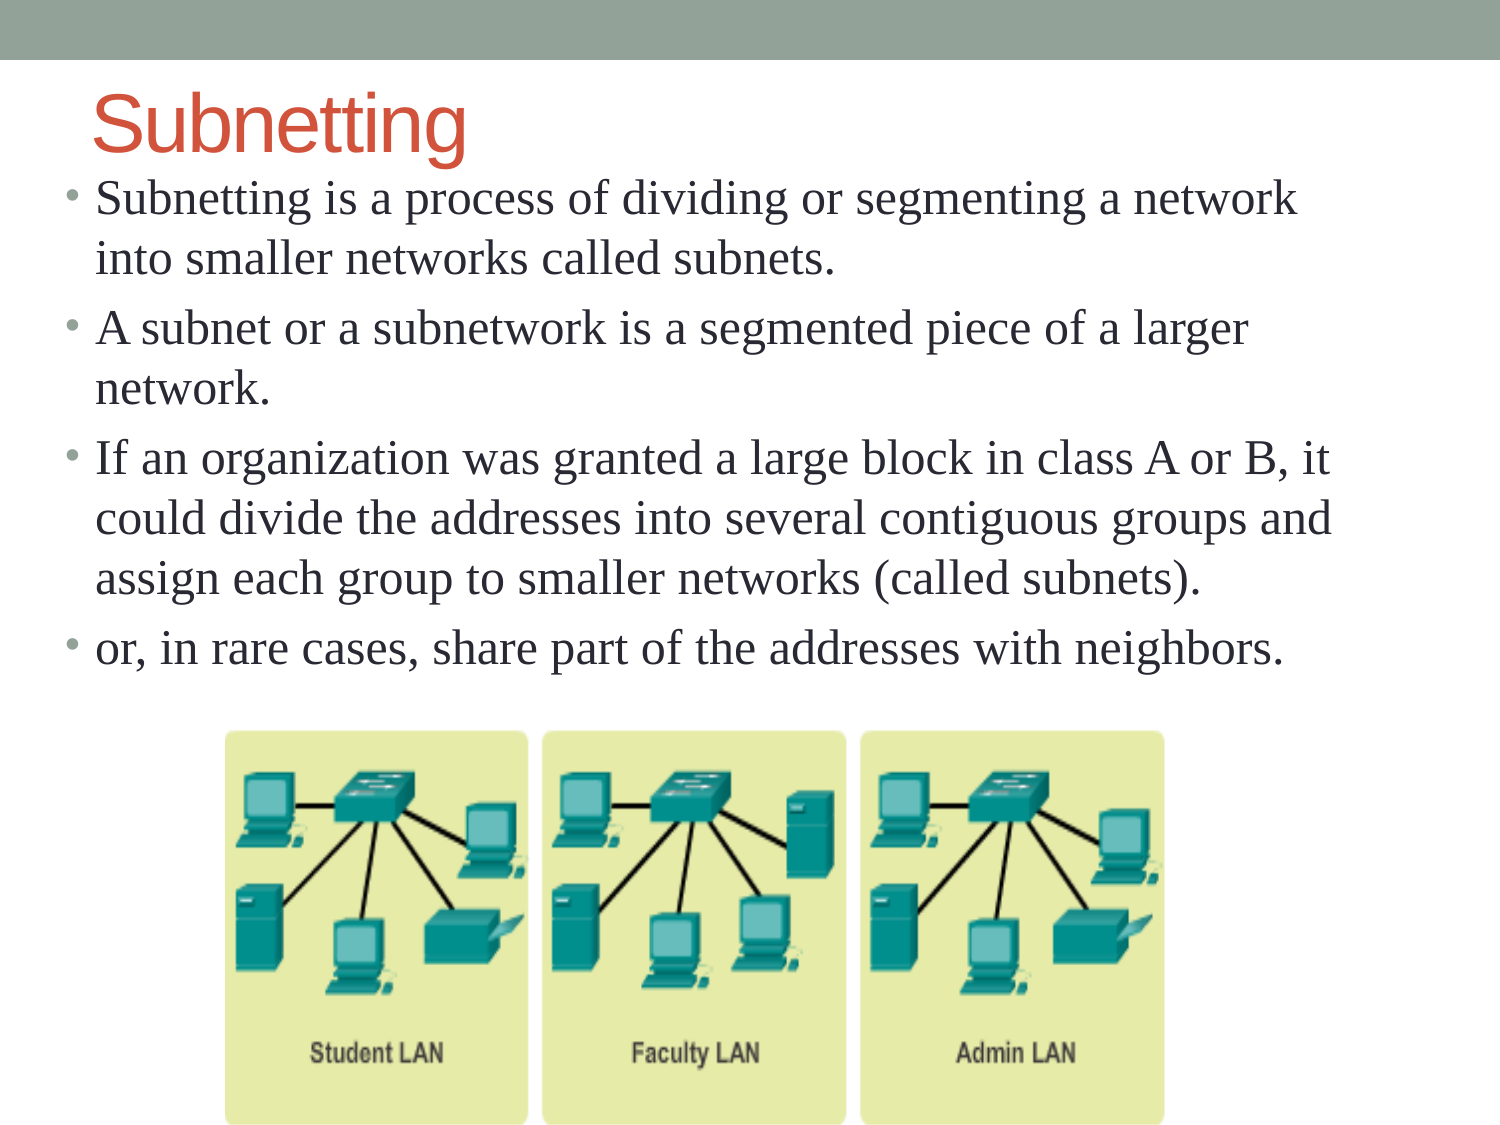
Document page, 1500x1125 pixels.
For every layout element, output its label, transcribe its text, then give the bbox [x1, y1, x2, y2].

list Subnetting is a process of dividing or segmenting a network into smaller networks called subnets. A subnet or a subnetwork is a segmented piece of a larger network. If an organization was granted a large block in class A or B, it could divide the addresses into several contiguous groups and assign each group to smaller networks (called subnets). or, in rare cases, share part of the addresses with neighbors. [50, 156, 1400, 957]
title Subnetting [75, 37, 1425, 200]
picture [224, 699, 1172, 1125]
